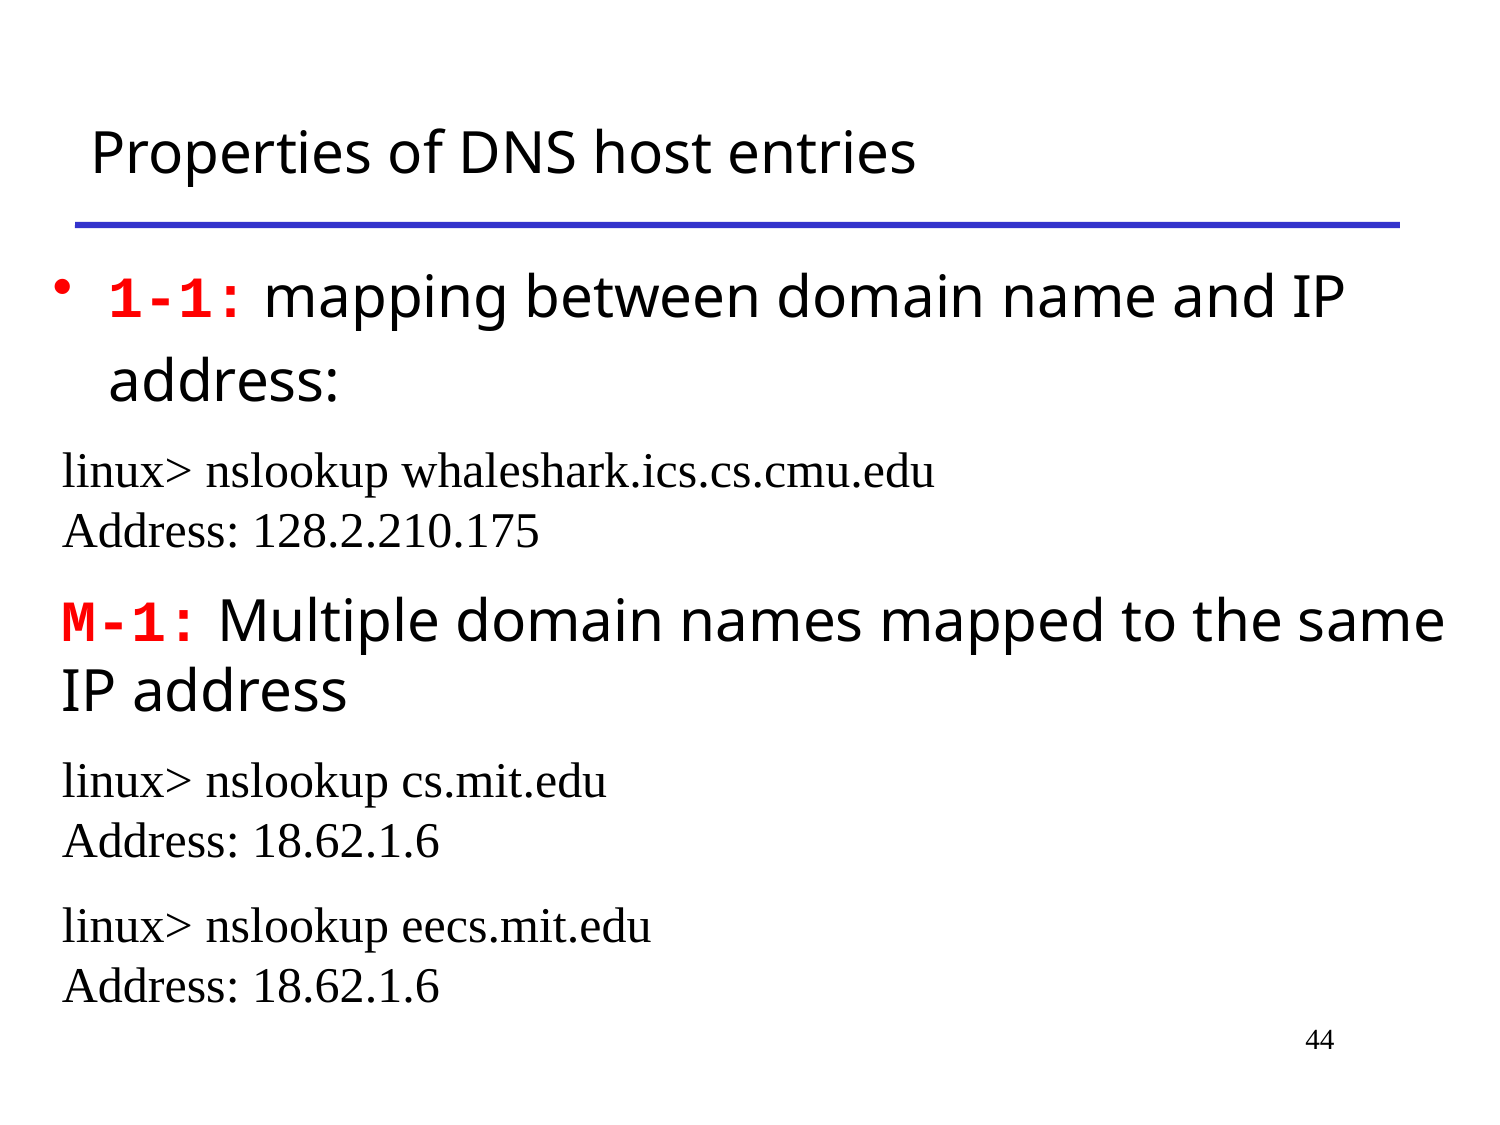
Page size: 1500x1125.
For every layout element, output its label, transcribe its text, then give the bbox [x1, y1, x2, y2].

title Properties of DNS host entries [75, 75, 1400, 225]
slide_number 44 [1137, 1025, 1351, 1088]
list 1-1: mapping between domain name and IP address: linux> nslookup whaleshark.ics.cs.cmu.edu Address: 128.2.210.175 M-1: Multiple domain names mapped to the same IP address linux> nslookup cs.mit.edu Address: 18.62.1.6 linux> nslookup eecs.mit.edu Address: 18.62.1.6 [37, 237, 1463, 1025]
